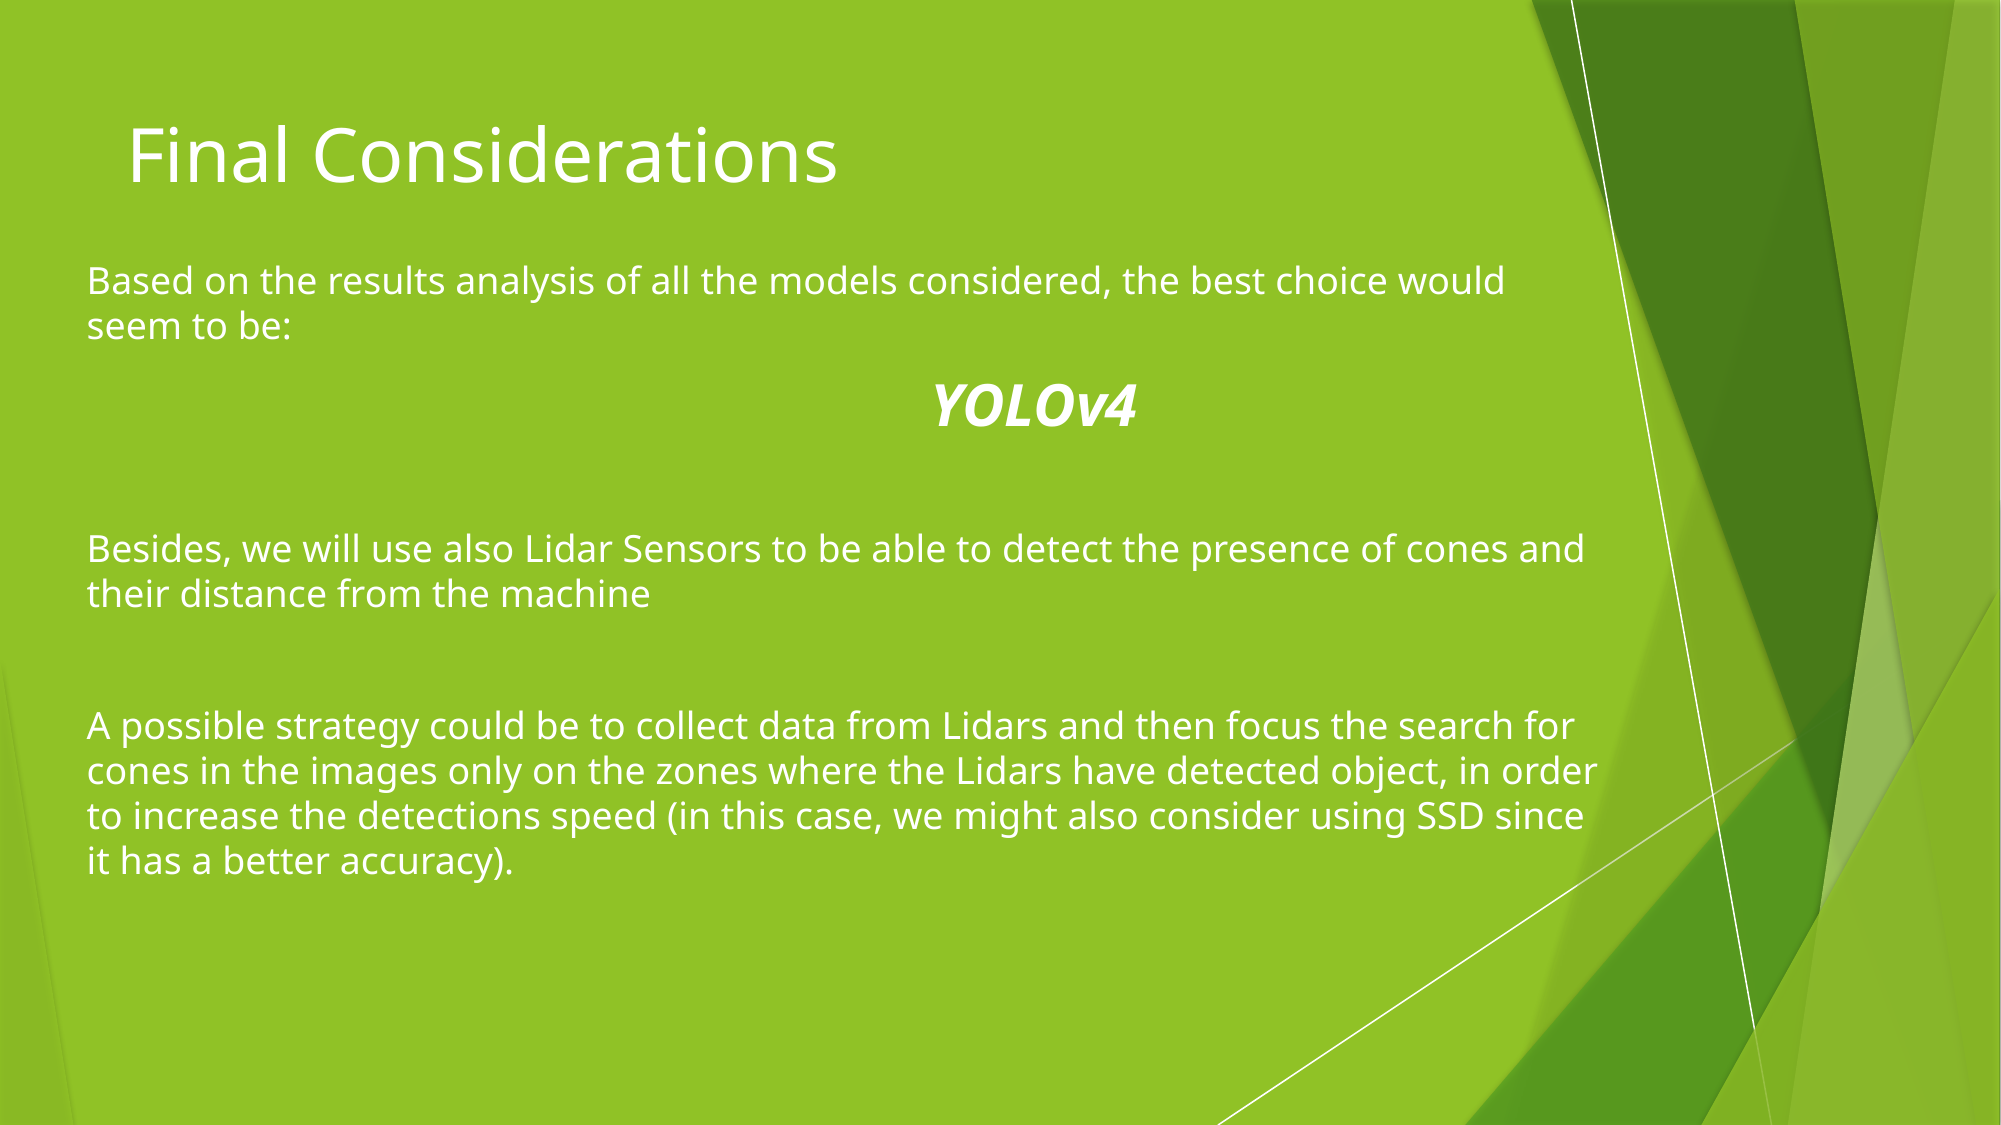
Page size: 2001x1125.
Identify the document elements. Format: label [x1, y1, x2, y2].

text_box [0, 0, 2000, 1125]
